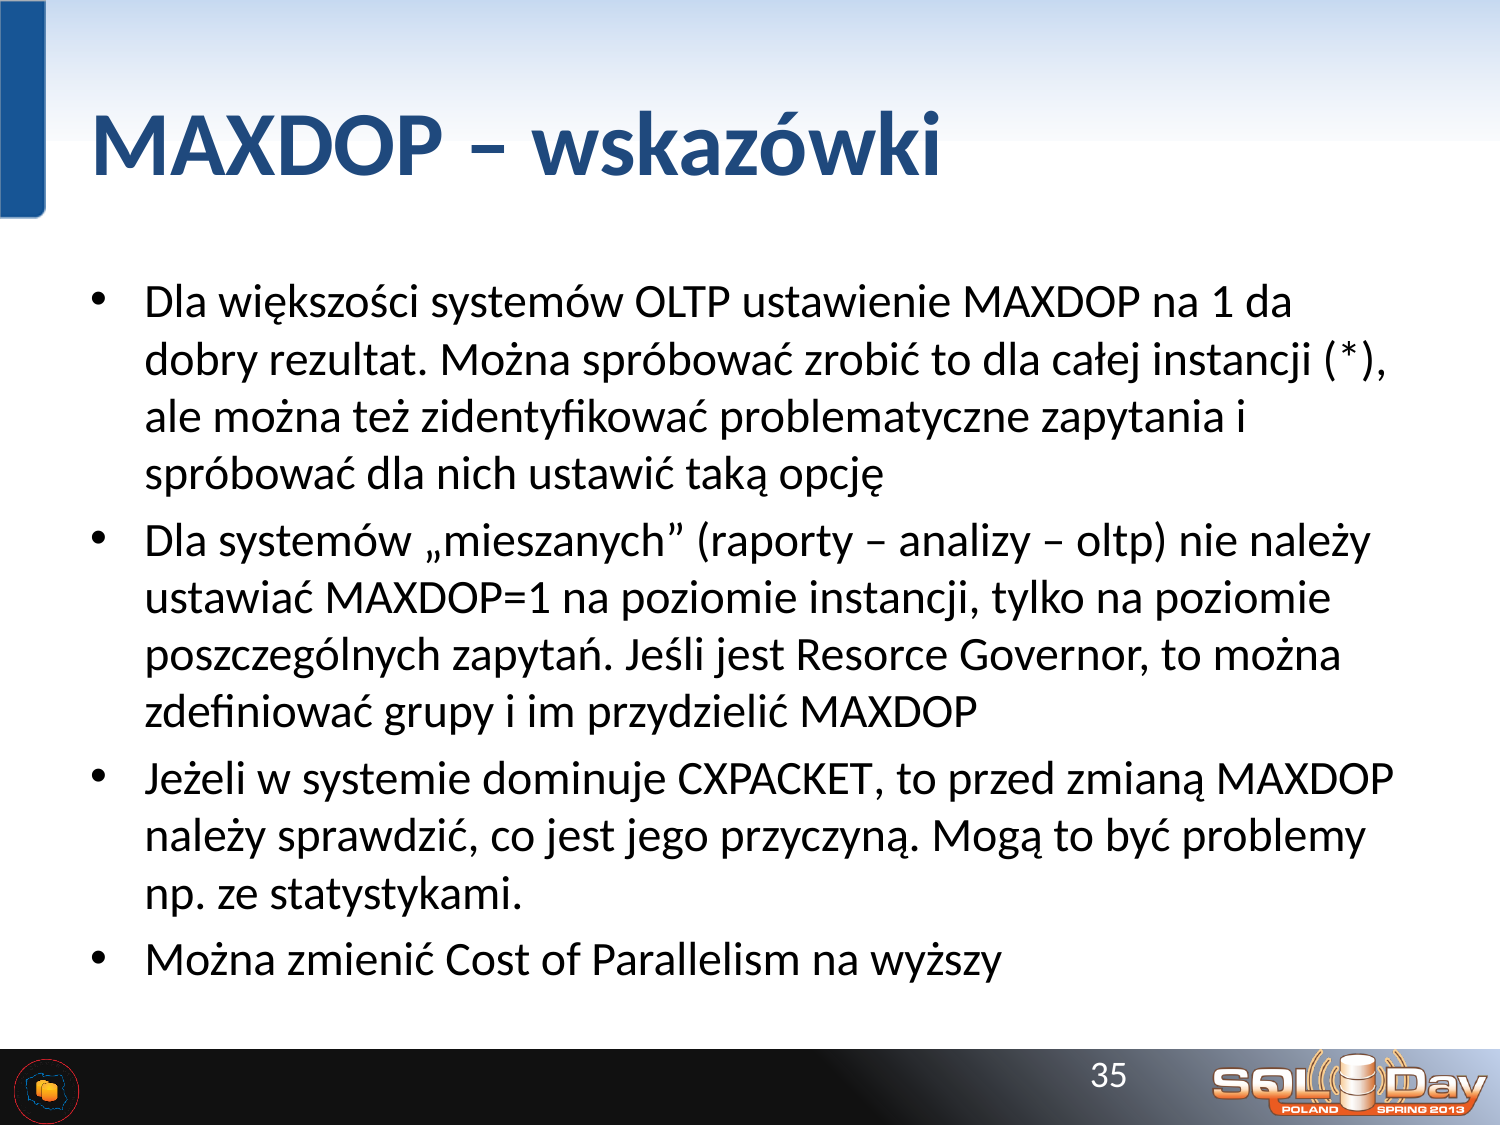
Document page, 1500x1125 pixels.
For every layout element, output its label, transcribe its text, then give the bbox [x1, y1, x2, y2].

title MAXDOP – wskazówki [75, 45, 1425, 233]
picture [12, 1057, 80, 1125]
picture [0, 0, 46, 219]
slide_number 35 [1074, 1042, 1425, 1103]
picture [1212, 1049, 1488, 1116]
list Dla większości systemów OLTP ustawienie MAXDOP na 1 da dobry rezultat. Można spróbować zrobić to dla całej instancji (*), ale można też zidentyfikować problematyczne zapytania i spróbować dla nich ustawić taką opcję Dla systemów „mieszanych” (raporty – analizy – oltp) nie należy ustawiać MAXDOP=1 na poziomie instancji, tylko na poziomie poszczególnych zapytań. Jeśli jest Resorce Governor, to można zdefiniować grupy i im przydzielić MAXDOP Jeżeli w systemie dominuje CXPACKET, to przed zmianą MAXDOP należy sprawdzić, co jest jego przyczyną. Mogą to być problemy np. ze statystykami. Można zmienić Cost of Parallelism na wyższy [75, 262, 1425, 1005]
